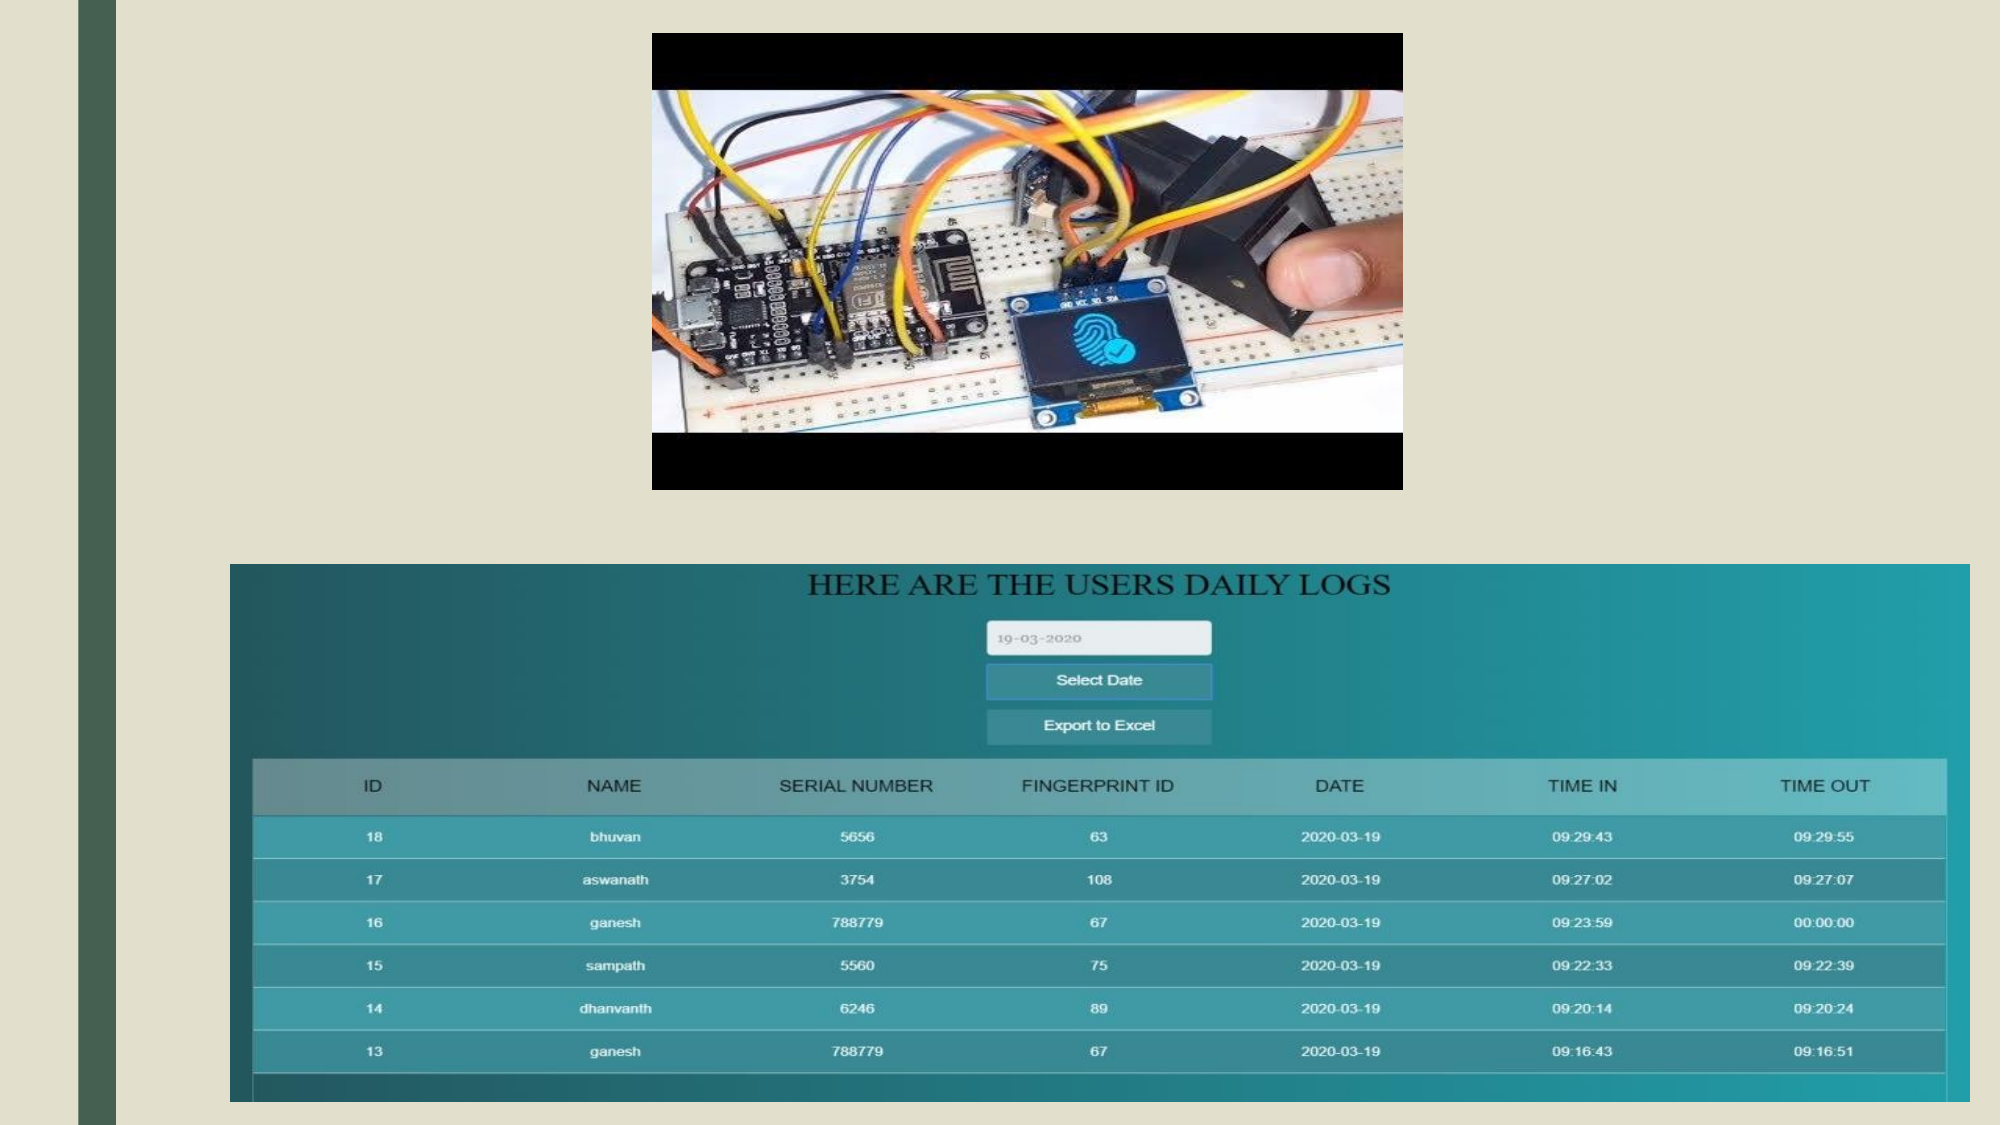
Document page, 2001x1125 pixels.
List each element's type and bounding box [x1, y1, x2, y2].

picture [230, 564, 1970, 1102]
list [652, 33, 1403, 490]
